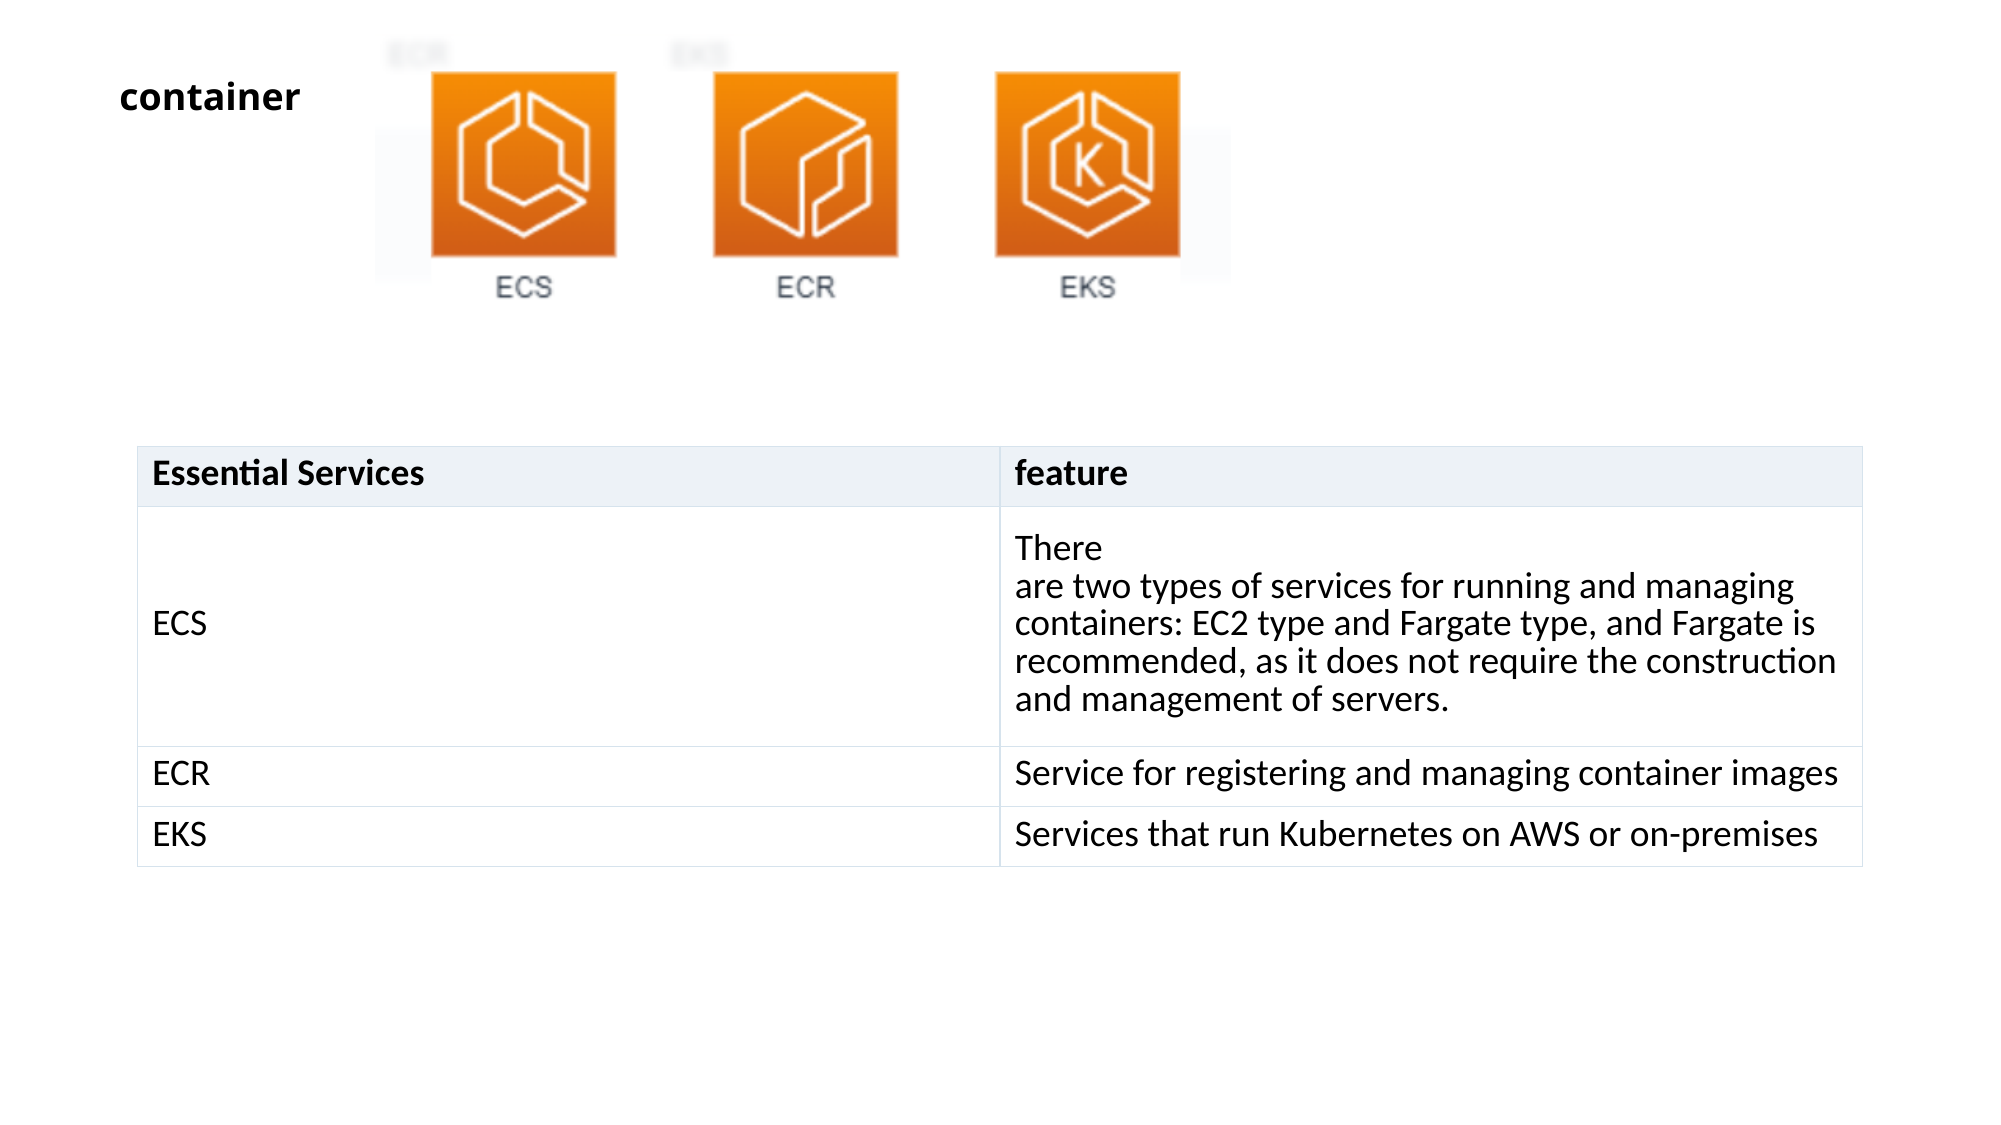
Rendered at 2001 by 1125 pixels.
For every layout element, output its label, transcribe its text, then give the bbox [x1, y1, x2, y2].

table_cell EKS [138, 807, 999, 866]
table_cell Service for registering and managing container images [1001, 747, 1862, 806]
table_cell ECR [138, 747, 999, 806]
text_box container [104, 66, 375, 171]
table_header Essential Services [138, 447, 999, 506]
picture [375, 34, 1231, 326]
table_header feature [1001, 447, 1862, 506]
table_cell Services that run Kubernetes on AWS or on-premises [1001, 807, 1862, 866]
table_cell There are two types of services for running and managing containers: EC2 type and Fargate type, and Fargate is recommended, as it does not require the construction and management of servers. [1001, 507, 1862, 746]
table_cell ECS [138, 507, 999, 746]
